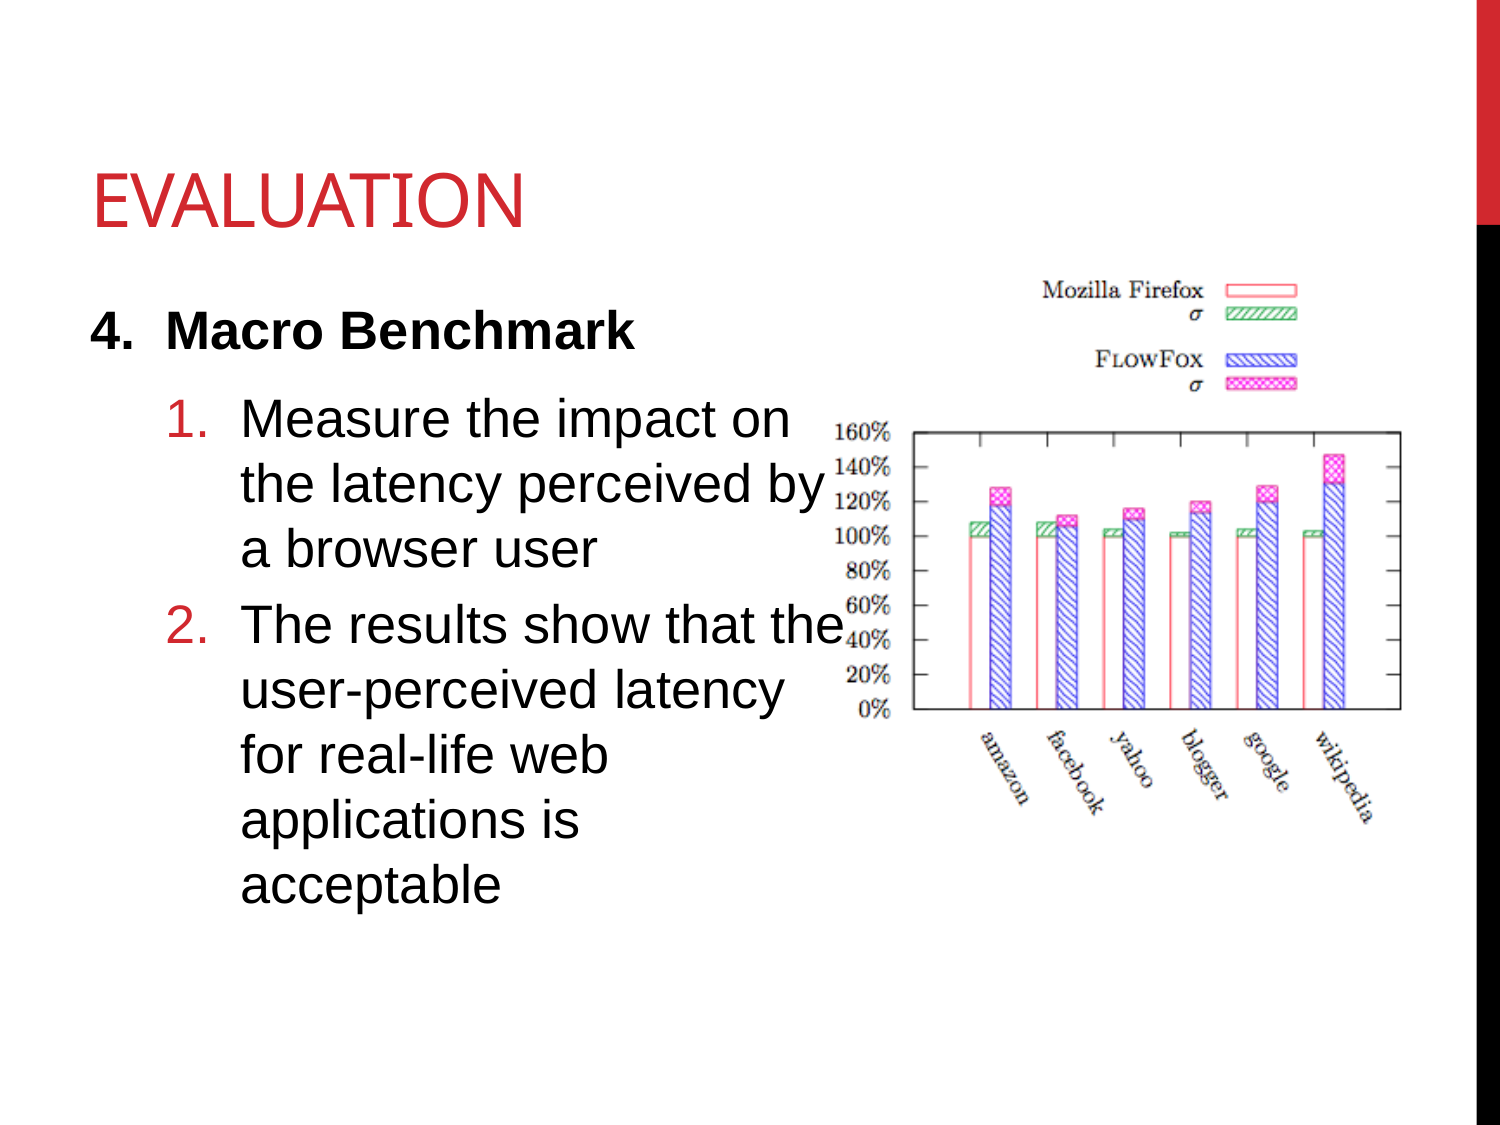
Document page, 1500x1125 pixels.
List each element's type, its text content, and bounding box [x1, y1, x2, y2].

picture [807, 266, 1472, 849]
title Evaluation [75, 25, 1025, 250]
text_box Macro Benchmark Measure the impact on the latency perceived by a browser user The results show that the user-perceived latency for real-life web applications is acceptable [74, 287, 870, 1005]
